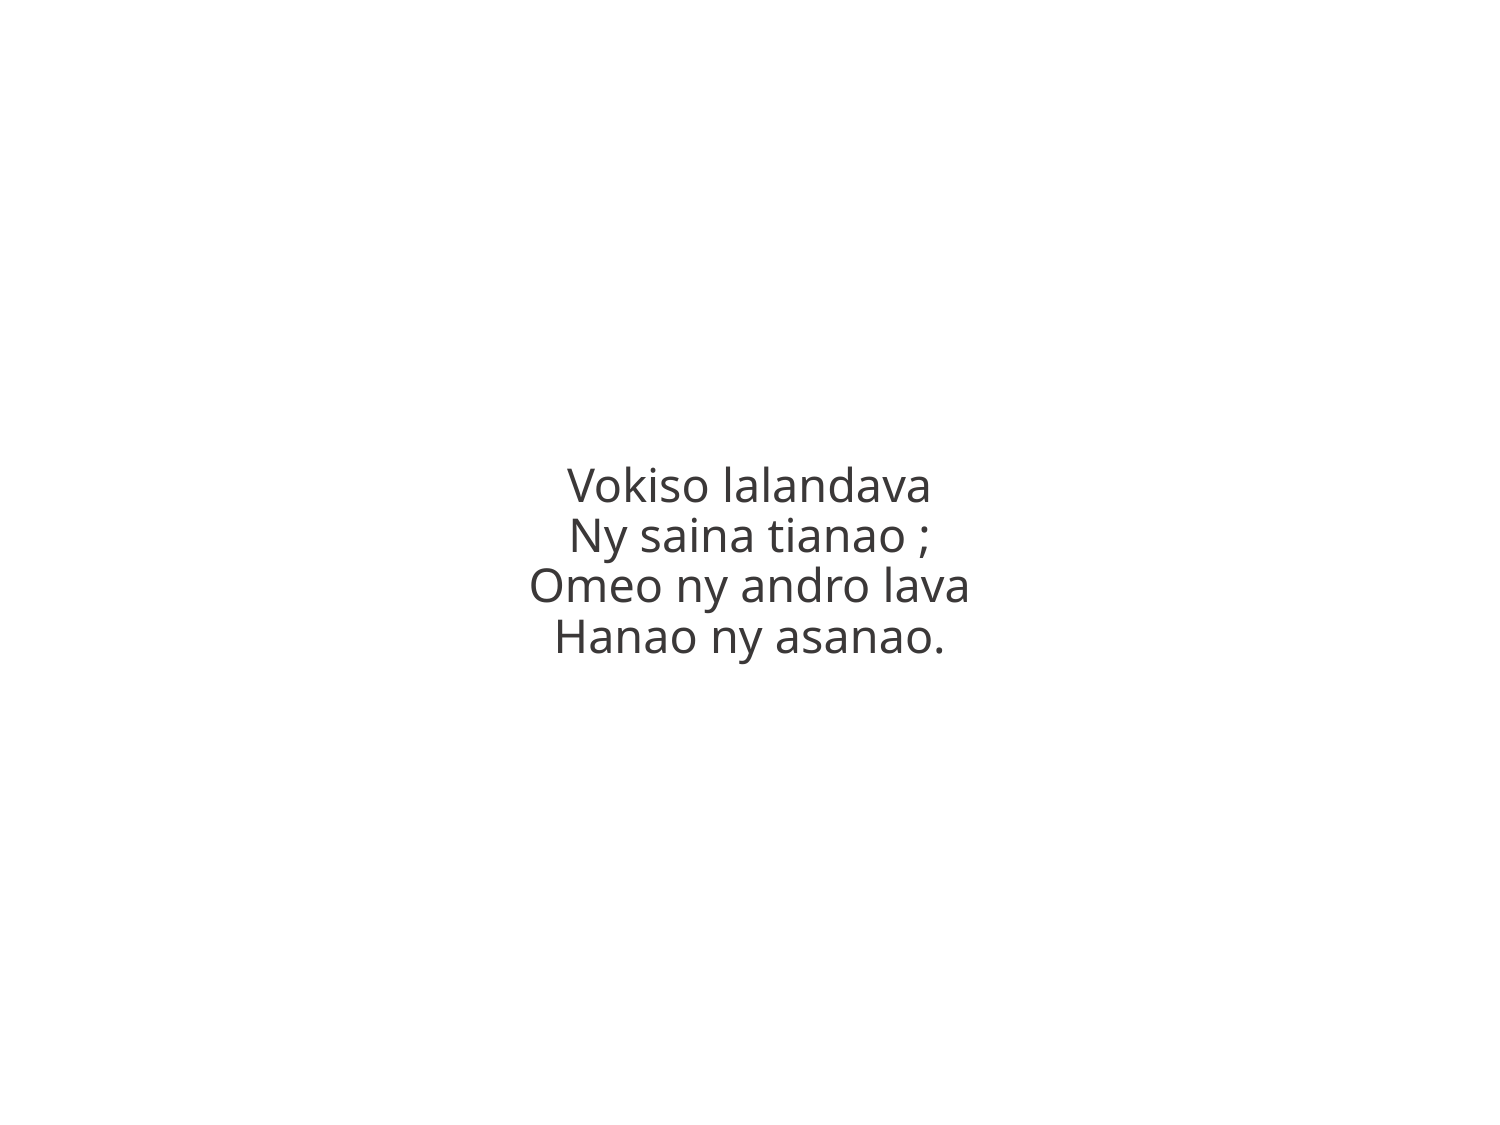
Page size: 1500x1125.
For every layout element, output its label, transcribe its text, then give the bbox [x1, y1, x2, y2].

title Vokiso lalandava Ny saina tianao ; Omeo ny andro lava Hanao ny asanao. [103, 453, 1397, 672]
